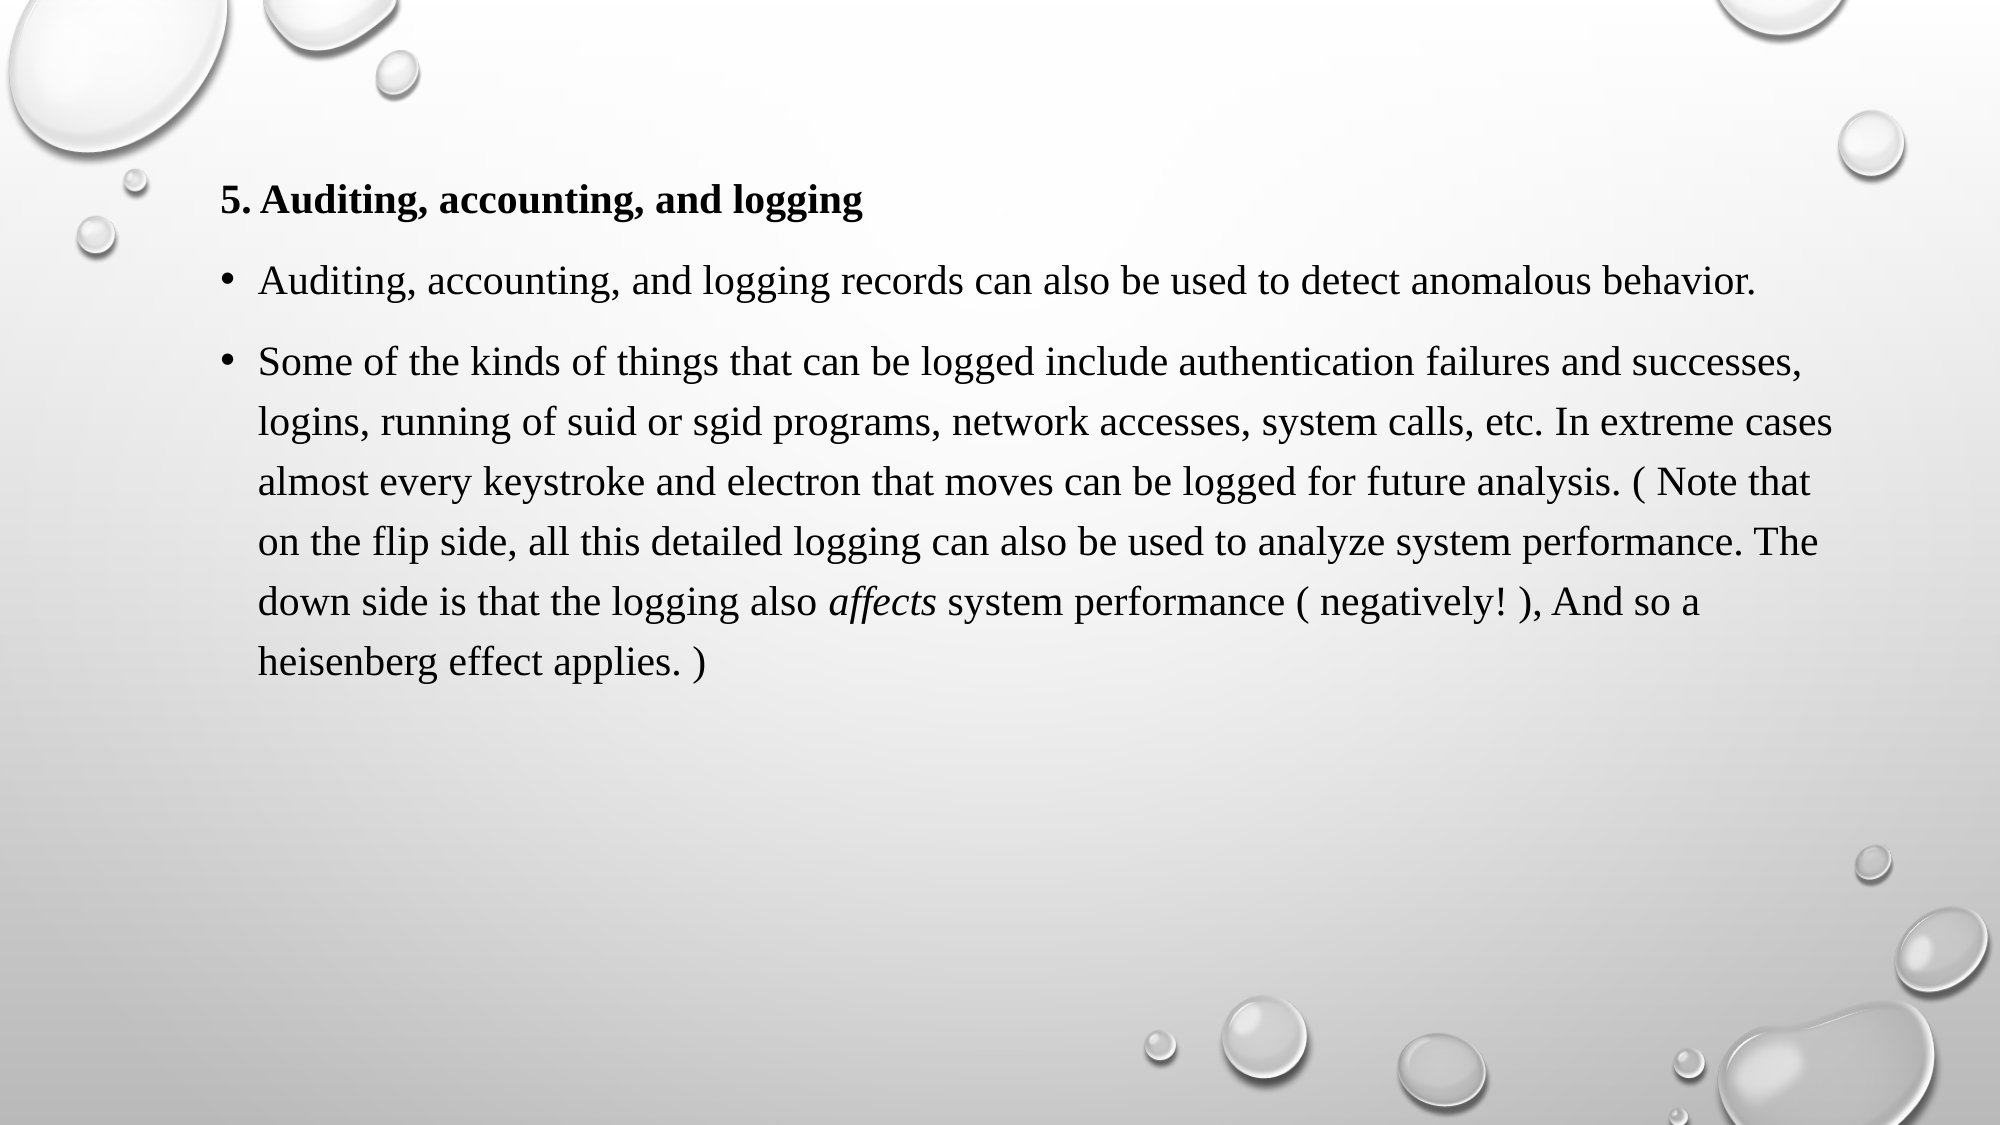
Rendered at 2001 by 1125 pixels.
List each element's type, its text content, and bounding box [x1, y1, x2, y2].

picture [0, 0, 2000, 1125]
list 5. Auditing, accounting, and logging Auditing, accounting, and logging records can also be used to detect anomalous behavior. Some of the kinds of things that can be logged include authentication failures and successes, logins, running of suid or sgid programs, network accesses, system calls, etc. In extreme cases almost every keystroke and electron that moves can be logged for future analysis. ( Note that on the flip side, all this detailed logging can also be used to analyze system performance. The down side is that the logging also affects system performance ( negatively! ), And so a heisenberg effect applies. ) [205, 154, 1850, 950]
